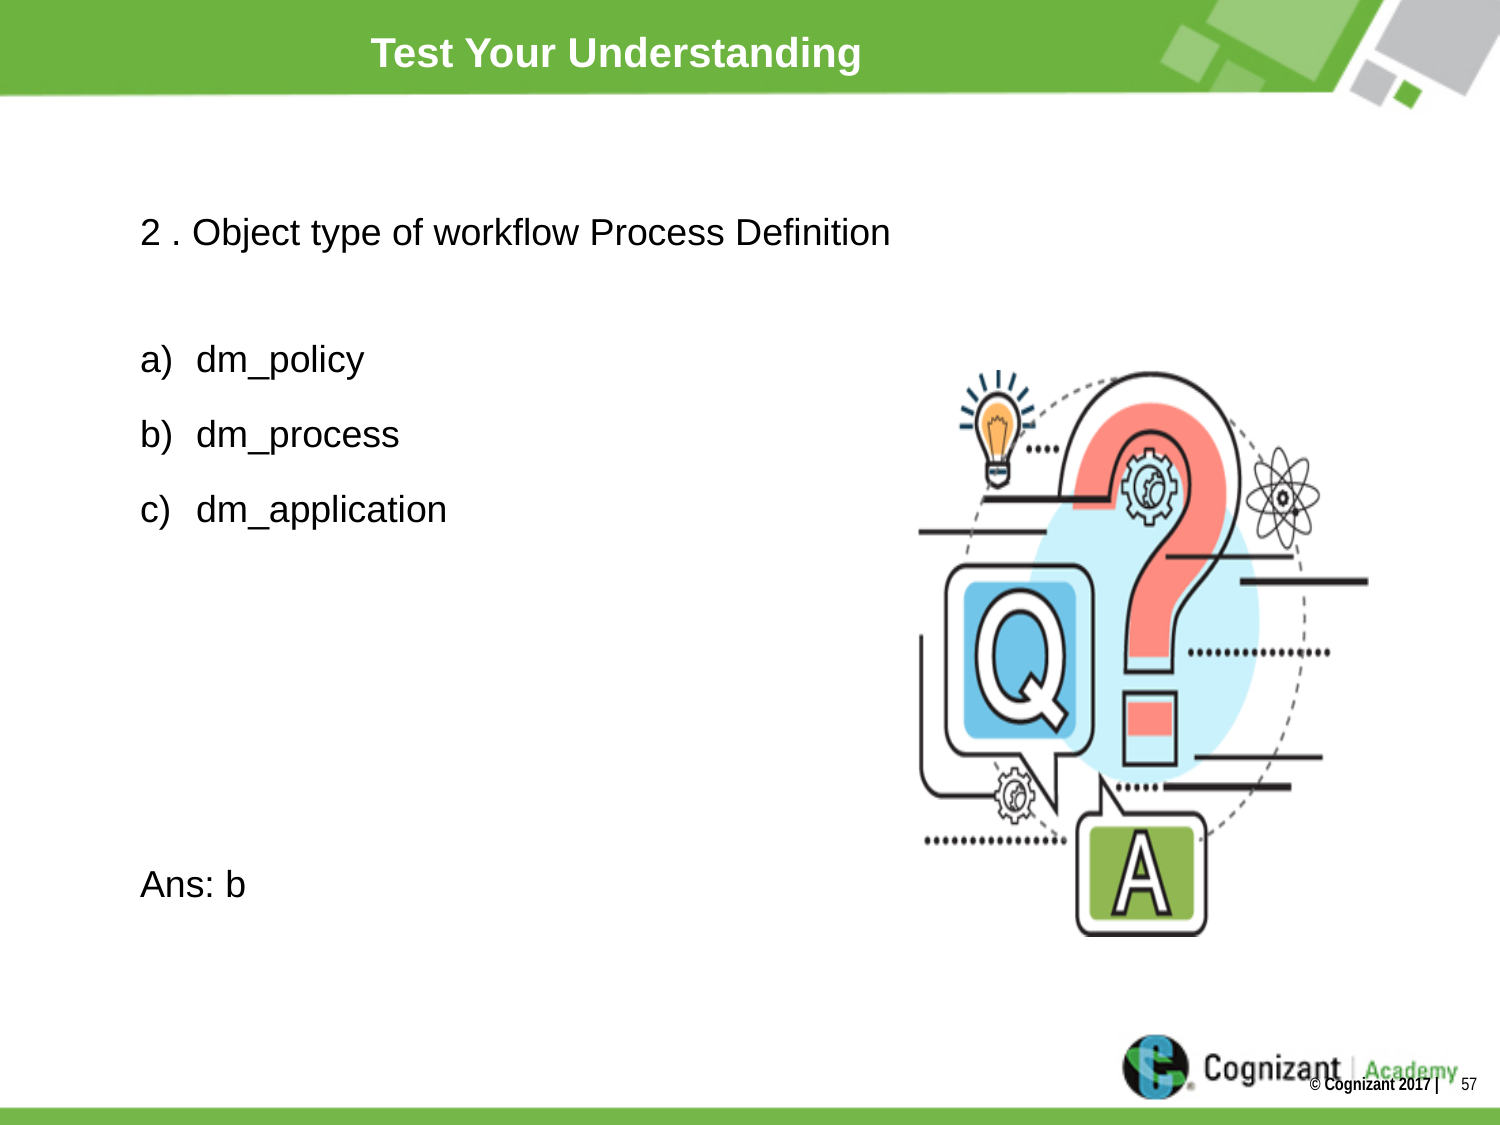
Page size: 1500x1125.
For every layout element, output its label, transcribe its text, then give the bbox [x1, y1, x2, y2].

picture [0, 0, 1500, 1125]
list 2 . Object type of workflow Process Definition dm_policy dm_process dm_application Ans: b Ans: b Ans: b [124, 199, 1234, 913]
title Test Your Understanding [355, 0, 1398, 103]
